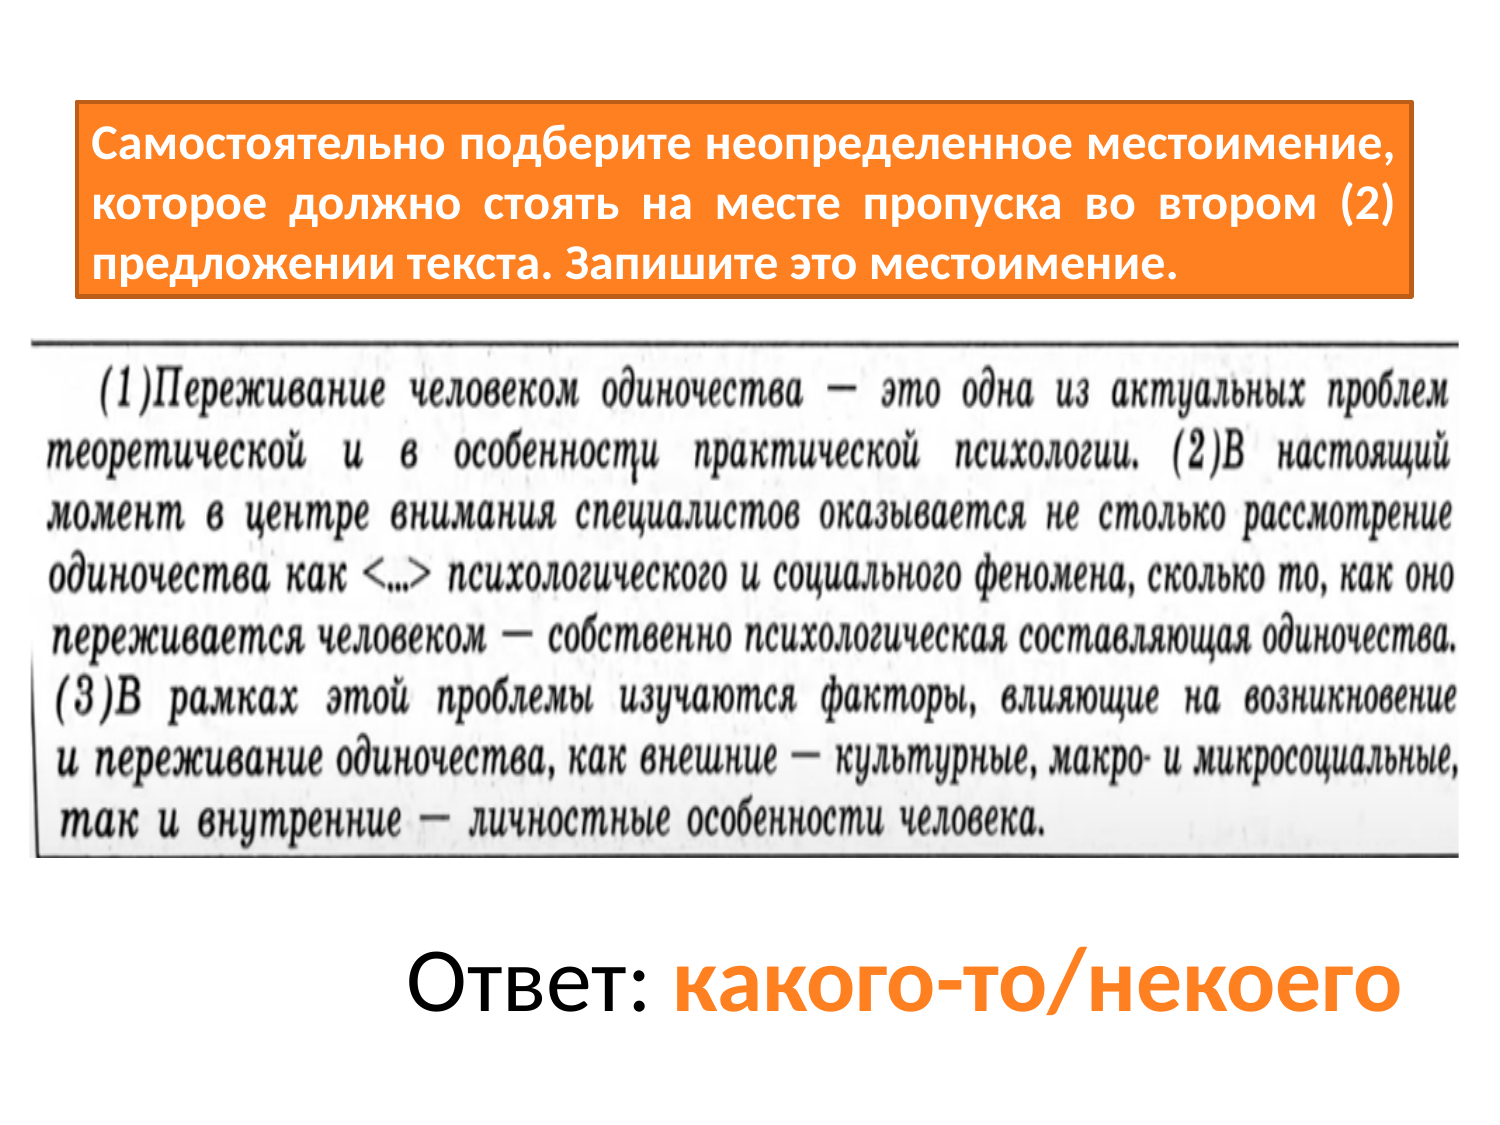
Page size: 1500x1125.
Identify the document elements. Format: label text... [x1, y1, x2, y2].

picture [29, 337, 1459, 859]
text_box Самостоятельно подберите неопределенное местоимение, которое должно стоять на месте пропуска во втором (2) предложении текста. Запишите это местоимение. [75, 100, 1414, 299]
title Ответ: какого-то/некоего [230, 881, 1500, 1069]
